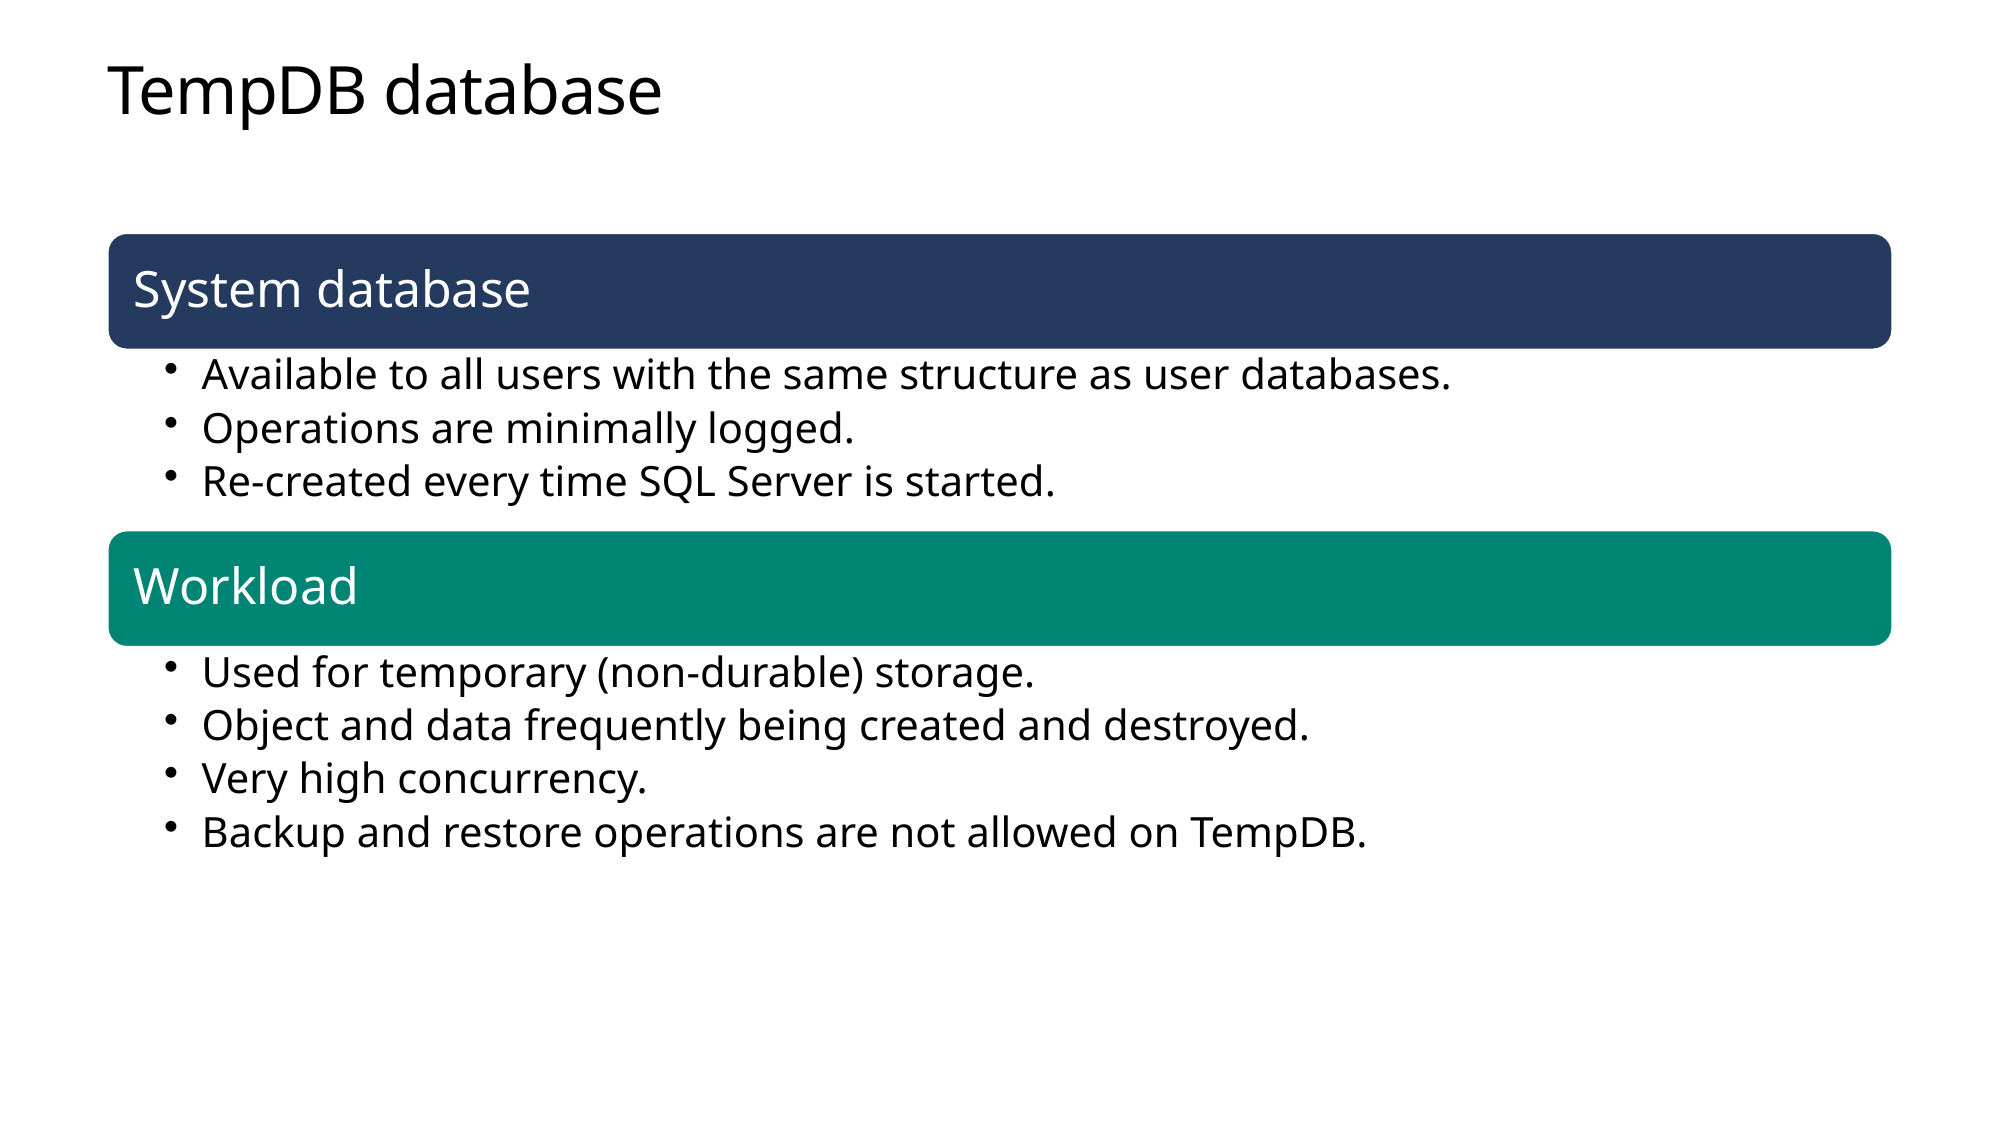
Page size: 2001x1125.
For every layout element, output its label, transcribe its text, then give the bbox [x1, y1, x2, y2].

title TempDB database [107, 52, 1893, 129]
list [107, 230, 1893, 895]
